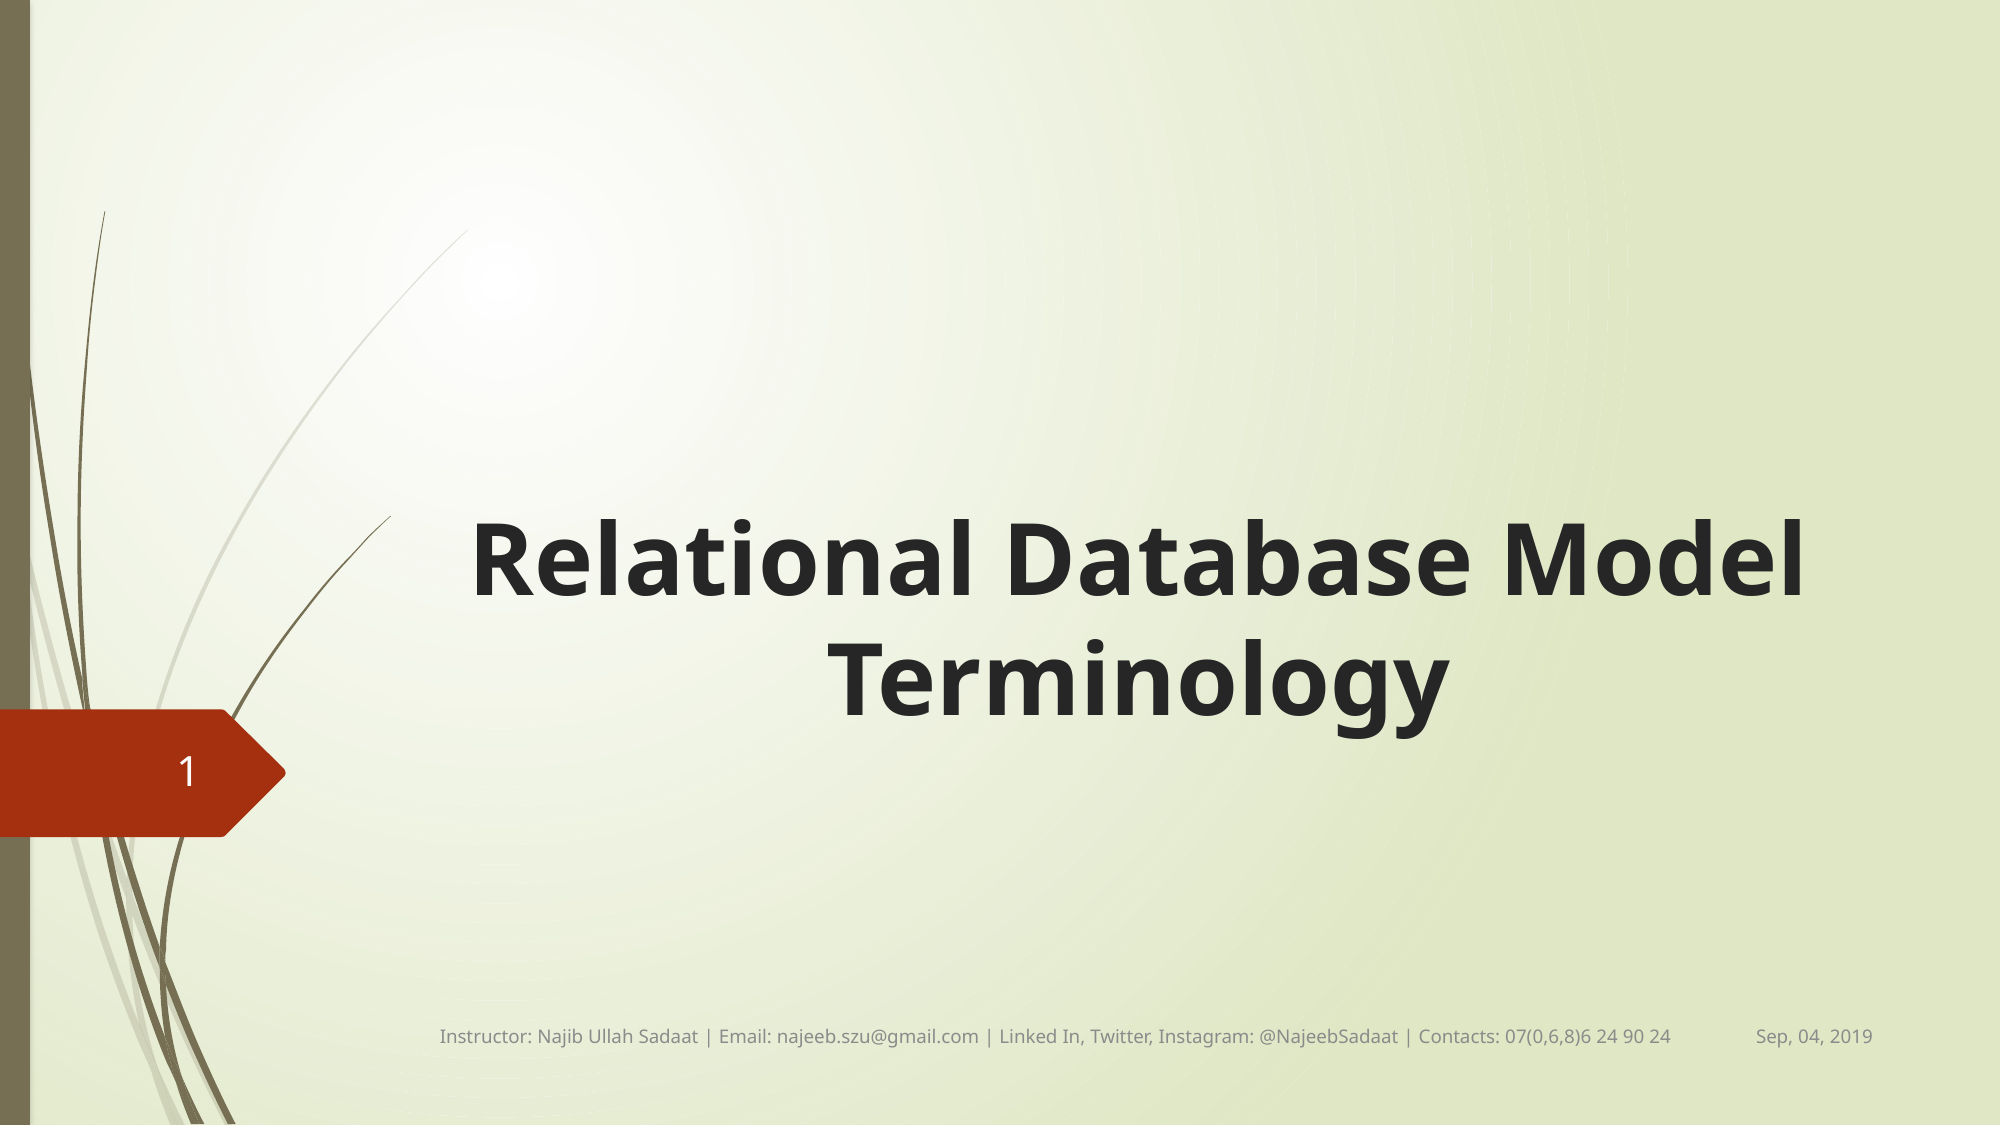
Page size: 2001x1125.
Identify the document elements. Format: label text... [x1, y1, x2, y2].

slide_number 1 [87, 743, 216, 803]
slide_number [1699, 1005, 1888, 1067]
footer Instructor: Najib Ullah Sadaat | Email: najeeb.szu@gmail.com | Linked In, Twitter, Instagram: @NajeebSadaat | Contacts: 07(0,6,8)6 24 90 24 [424, 1006, 1699, 1067]
title Relational Database Model Terminology [424, 454, 1854, 743]
